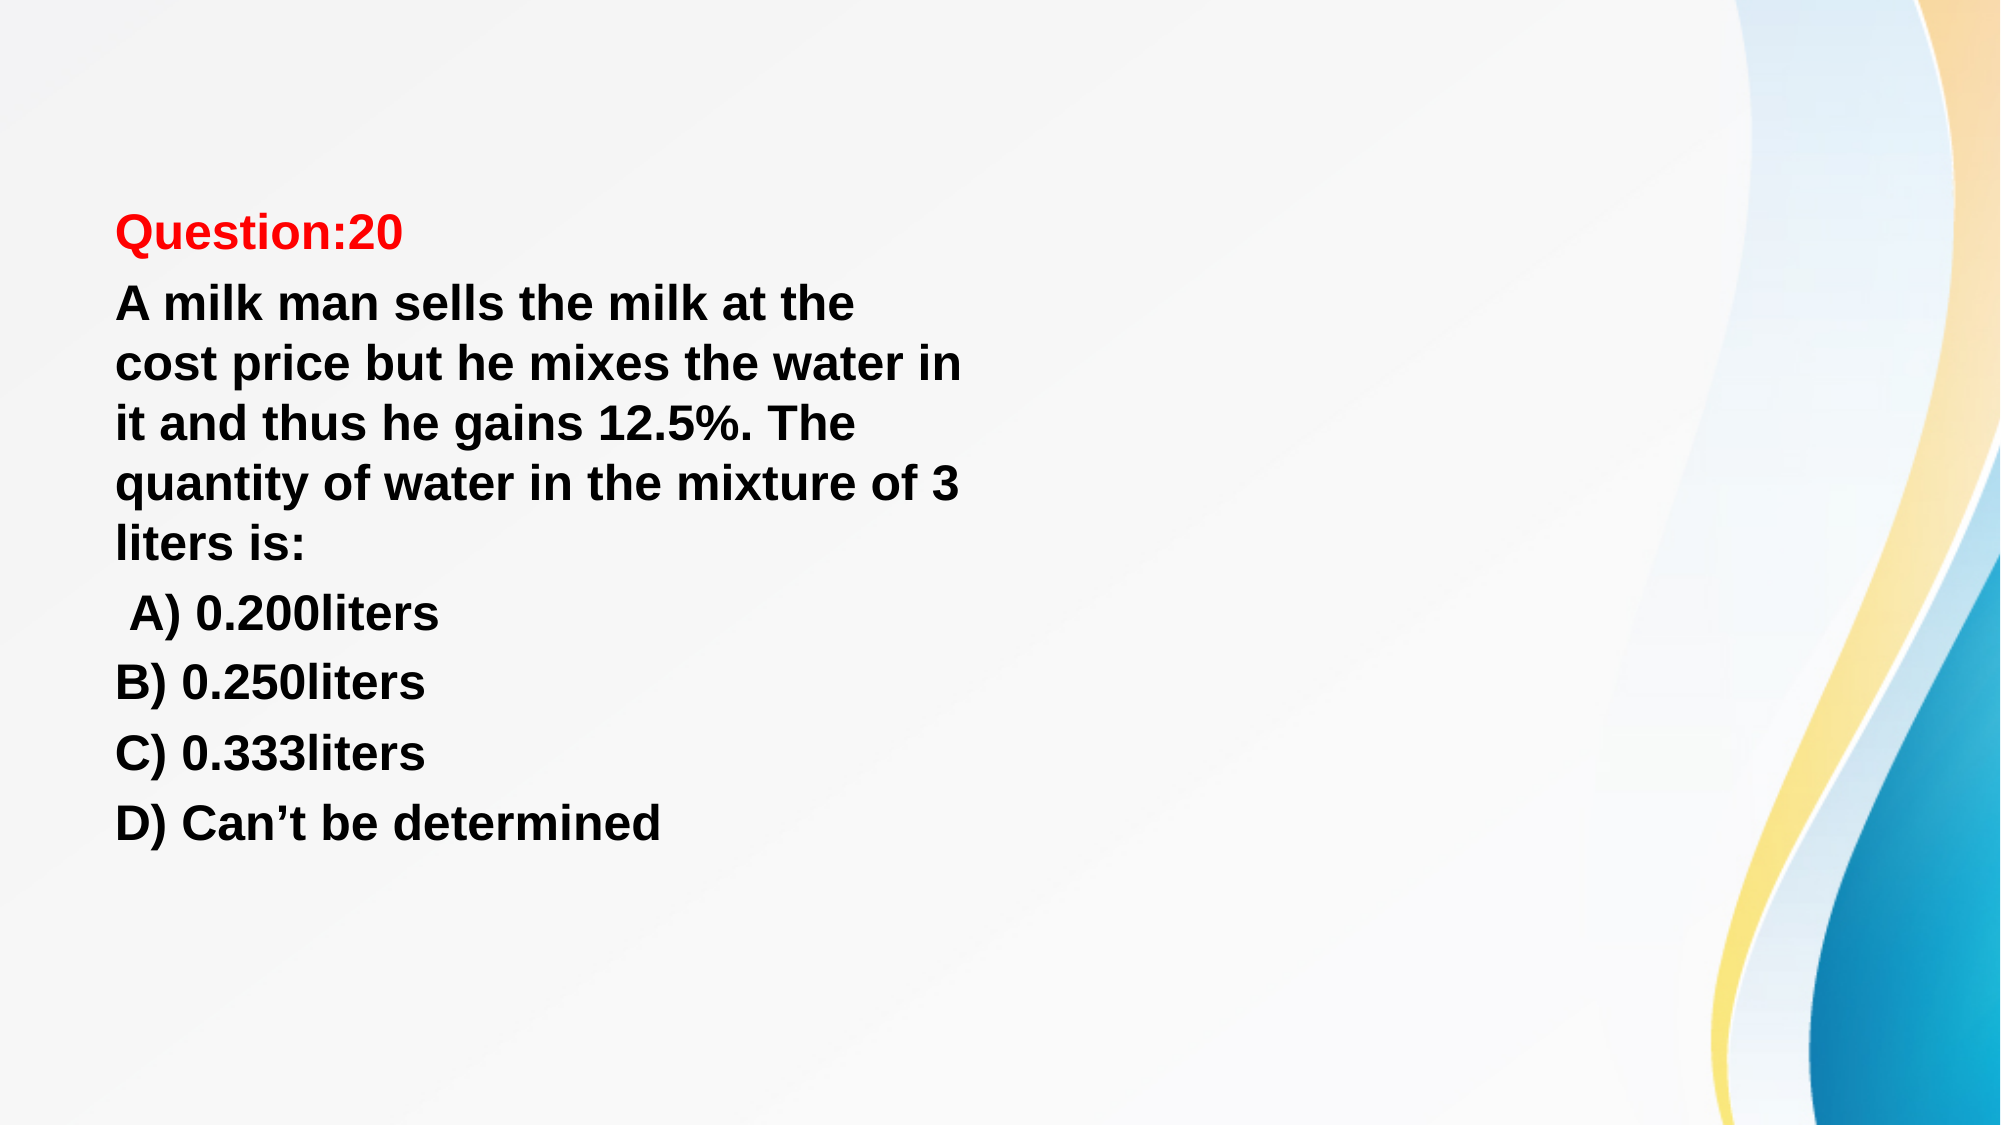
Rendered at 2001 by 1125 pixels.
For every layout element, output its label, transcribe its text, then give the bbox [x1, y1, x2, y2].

list Question:20 A milk man sells the milk at the cost price but he mixes the water in it and thus he gains 12.5%. The quantity of water in the mixture of 3 liters is: A) 0.200liters B) 0.250liters C) 0.333liters D) Can’t be determined [99, 192, 984, 1006]
picture [0, 0, 2001, 1125]
